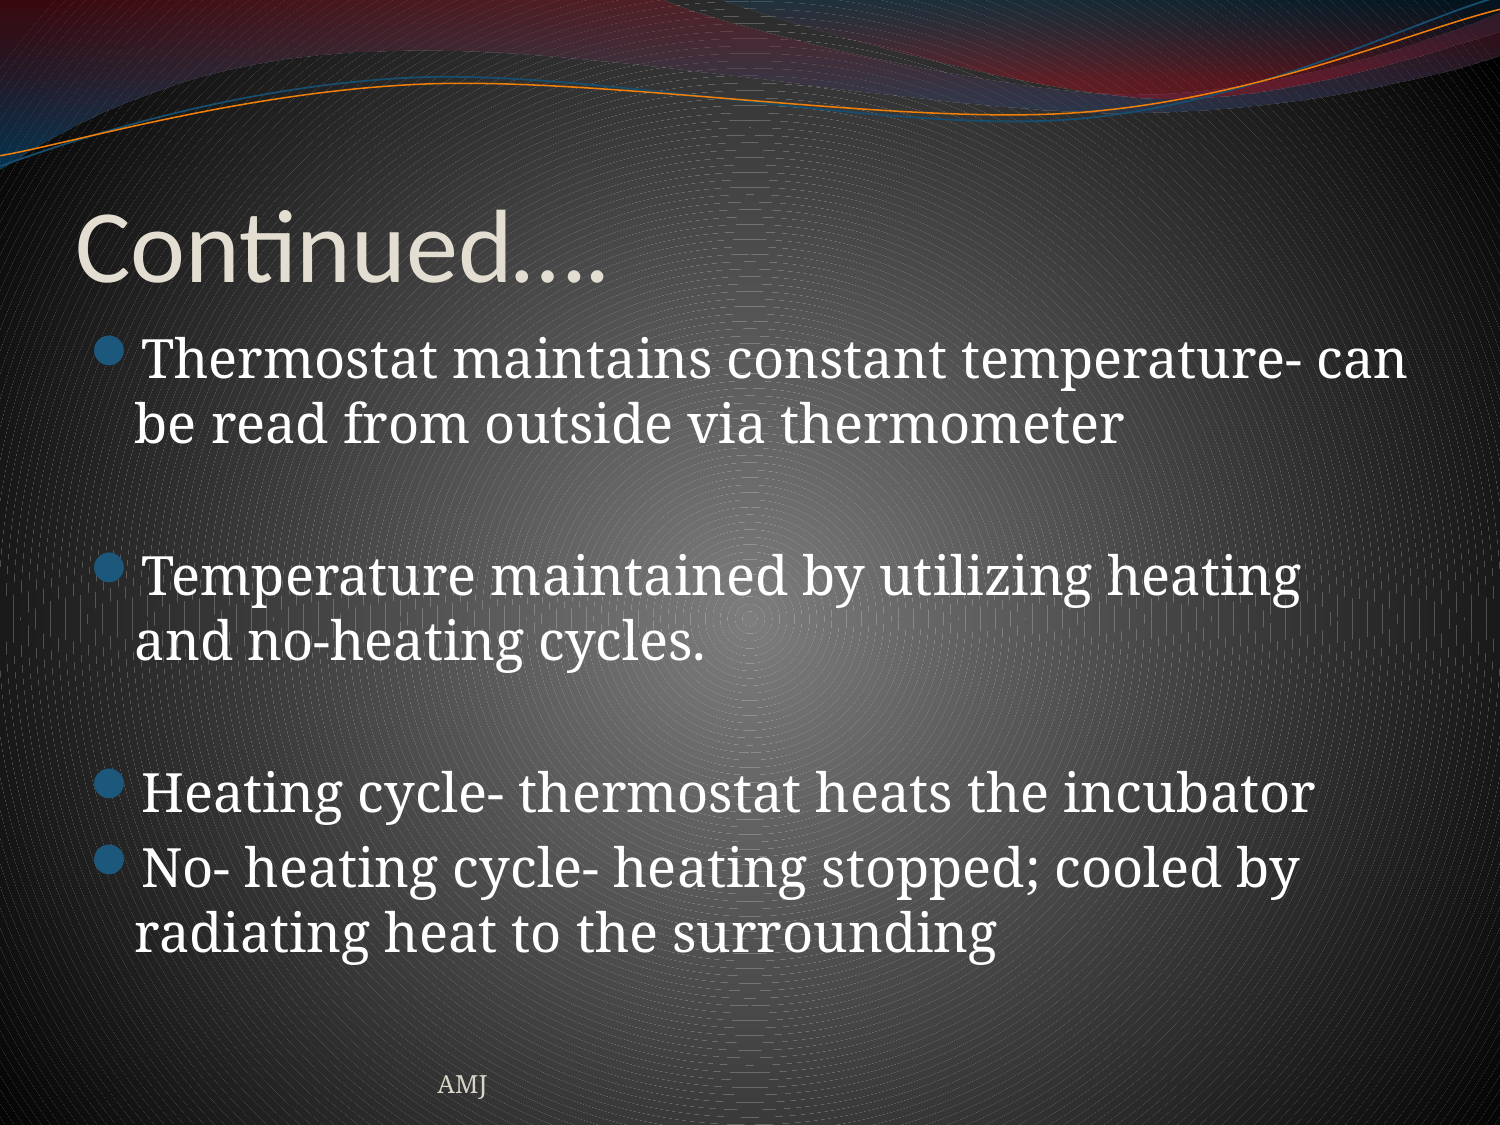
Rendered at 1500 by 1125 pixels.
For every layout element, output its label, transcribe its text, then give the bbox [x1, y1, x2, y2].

title Continued…. [75, 115, 1425, 303]
list Thermostat maintains constant temperature- can be read from outside via thermometer Temperature maintained by utilizing heating and no-heating cycles. Heating cycle- thermostat heats the incubator No- heating cycle- heating stopped; cooled by radiating heat to the surrounding [75, 317, 1425, 1038]
footer AMJ [437, 1042, 988, 1103]
